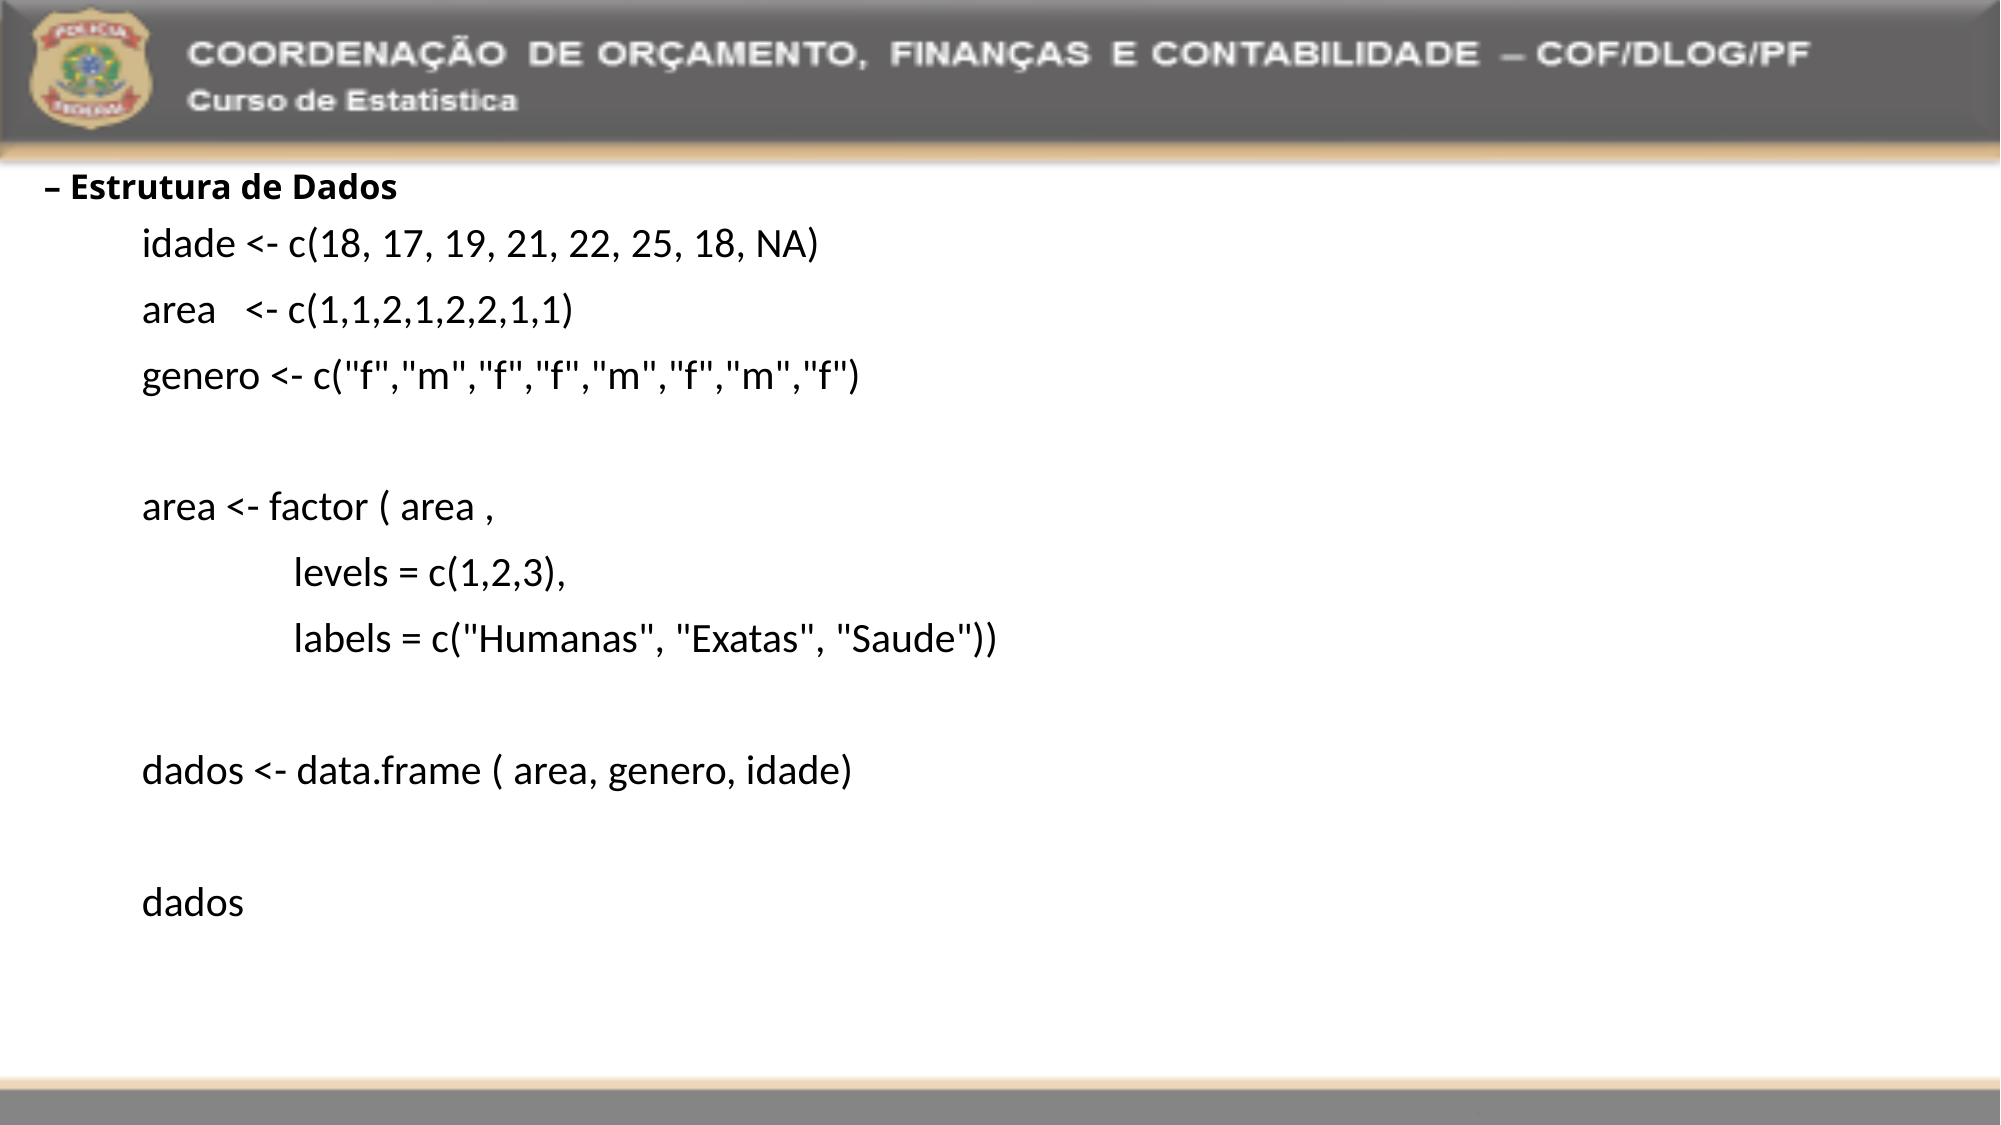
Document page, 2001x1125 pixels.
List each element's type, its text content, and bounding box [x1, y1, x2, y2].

list idade <- c(18, 17, 19, 21, 22, 25, 18, NA) area <- c(1,1,2,1,2,2,1,1) genero <- c("f","m","f","f","m","f","m","f") area <- factor ( area , levels = c(1,2,3), labels = c("Humanas", "Exatas", "Saude")) dados <- data.frame ( area, genero, idade) dados [126, 213, 1852, 968]
text_box – Estrutura de Dados [28, 157, 1894, 214]
